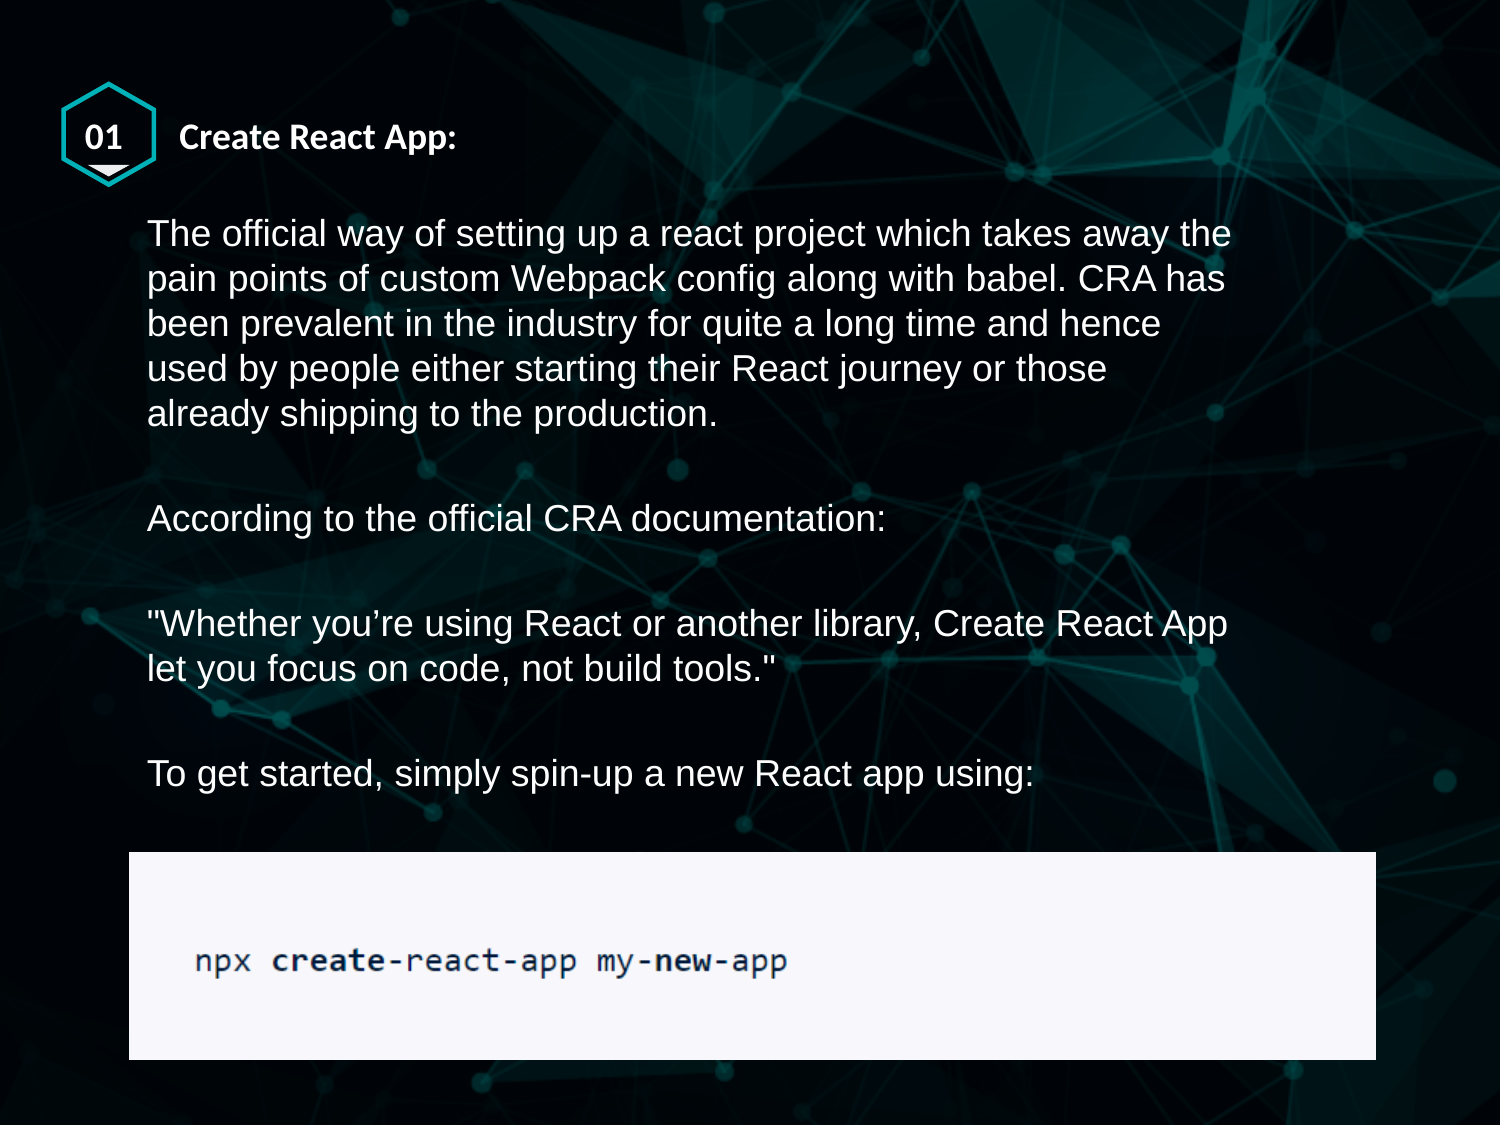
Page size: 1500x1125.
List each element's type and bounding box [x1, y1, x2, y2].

text_box [63, 84, 154, 185]
picture [0, 0, 1500, 1125]
